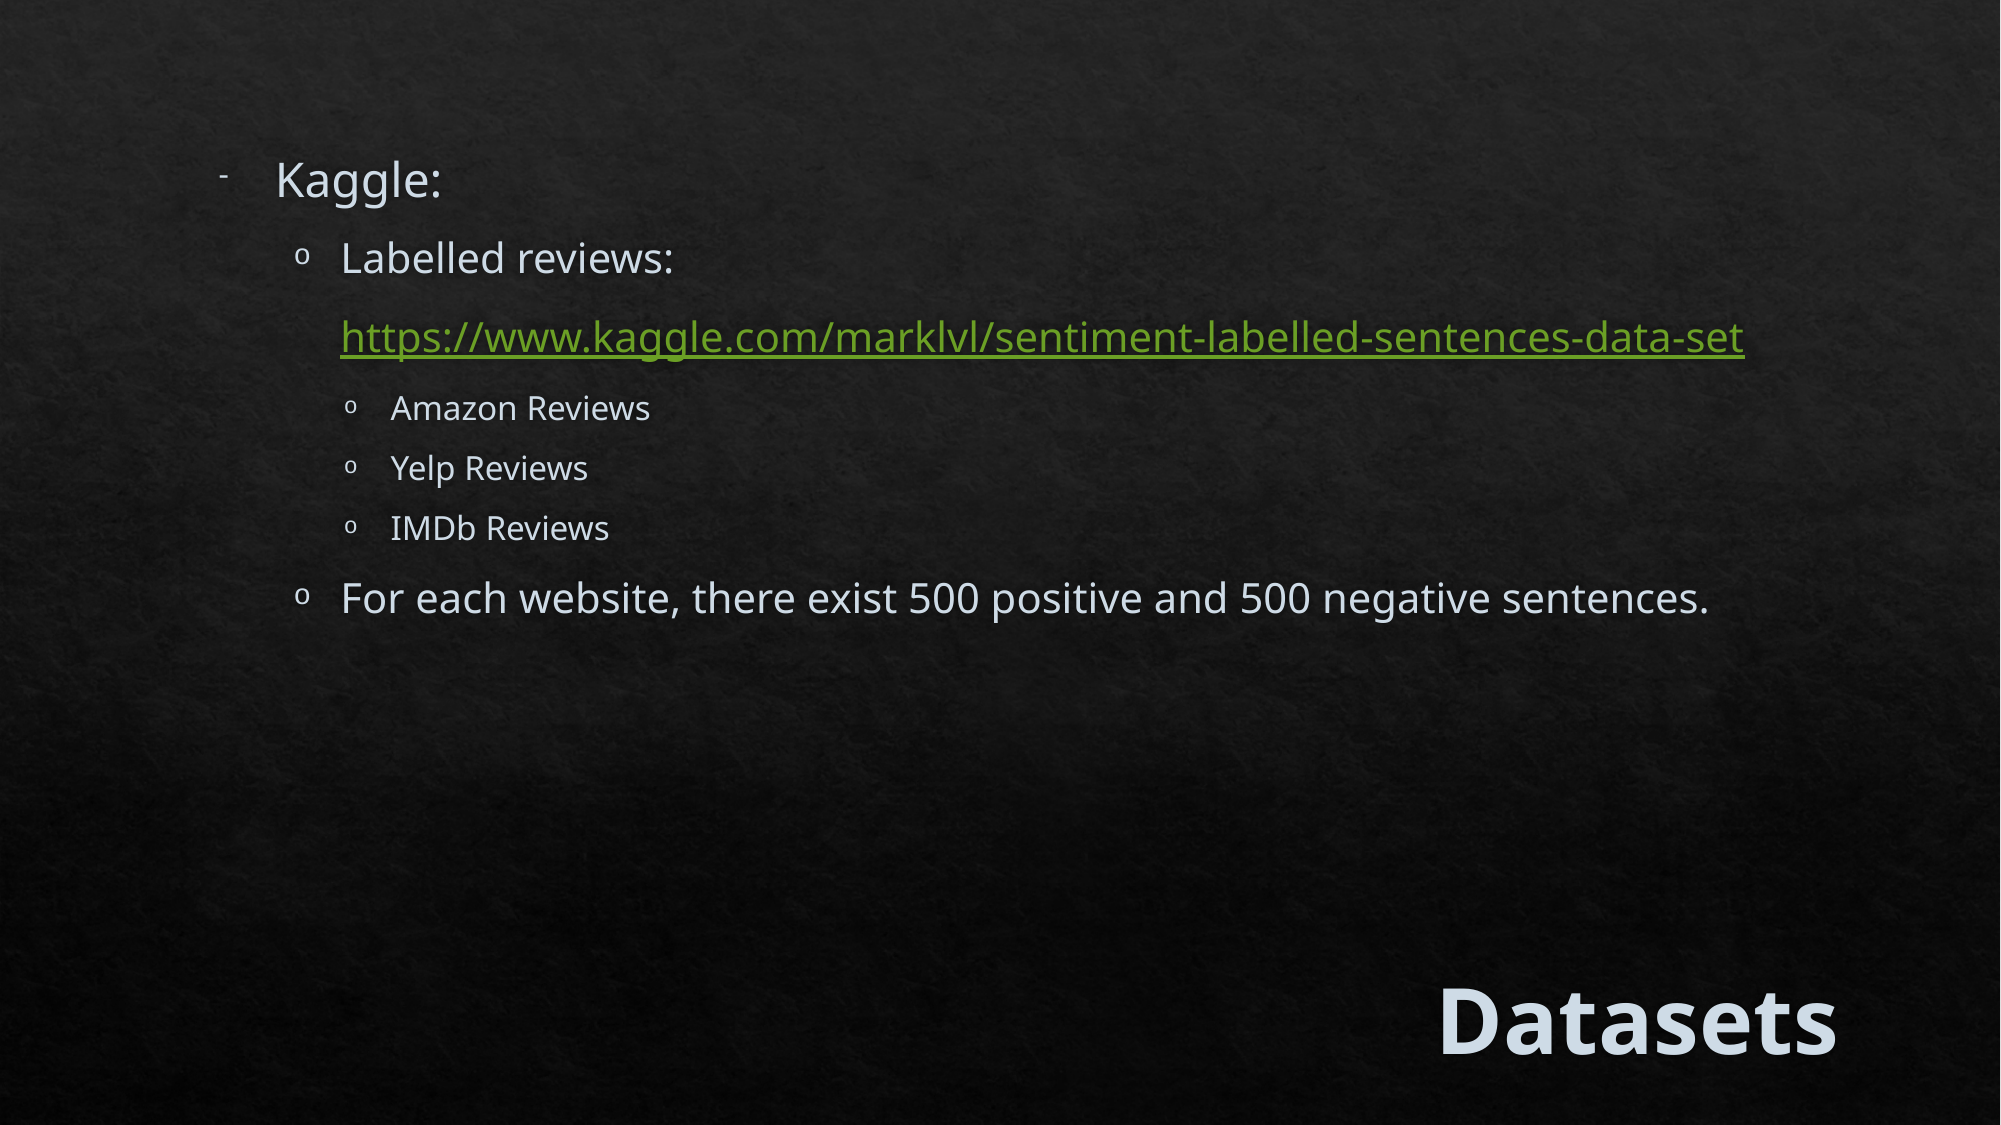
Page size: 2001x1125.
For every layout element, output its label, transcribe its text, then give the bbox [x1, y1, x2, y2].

title Datasets [1274, 929, 2000, 1121]
list Kaggle: Labelled reviews: https://www.kaggle.com/marklvl/sentiment-labelled-sentences-data-set Amazon Reviews Yelp Reviews IMDb Reviews For each website, there exist 500 positive and 500 negative sentences. [203, 99, 1797, 643]
